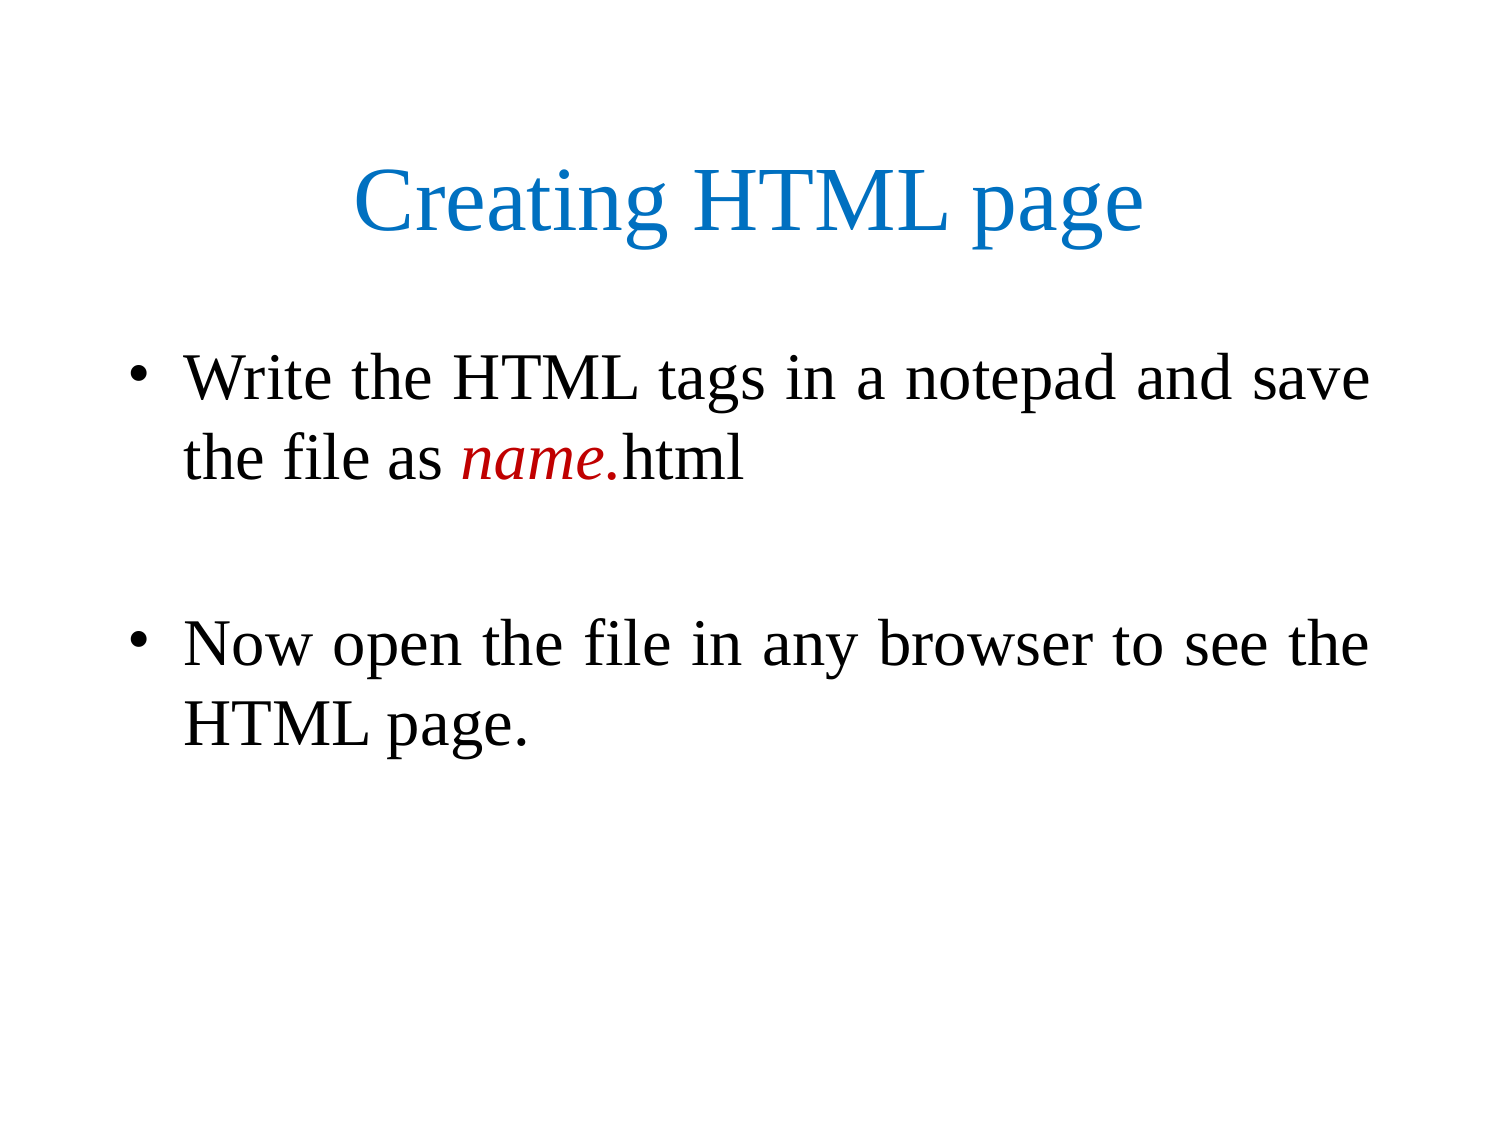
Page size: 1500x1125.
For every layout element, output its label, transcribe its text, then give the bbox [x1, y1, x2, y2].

list Write the HTML tags in a notepad and save the file as name.html Now open the file in any browser to see the HTML page. [112, 324, 1388, 1000]
title Creating HTML page [112, 99, 1388, 288]
